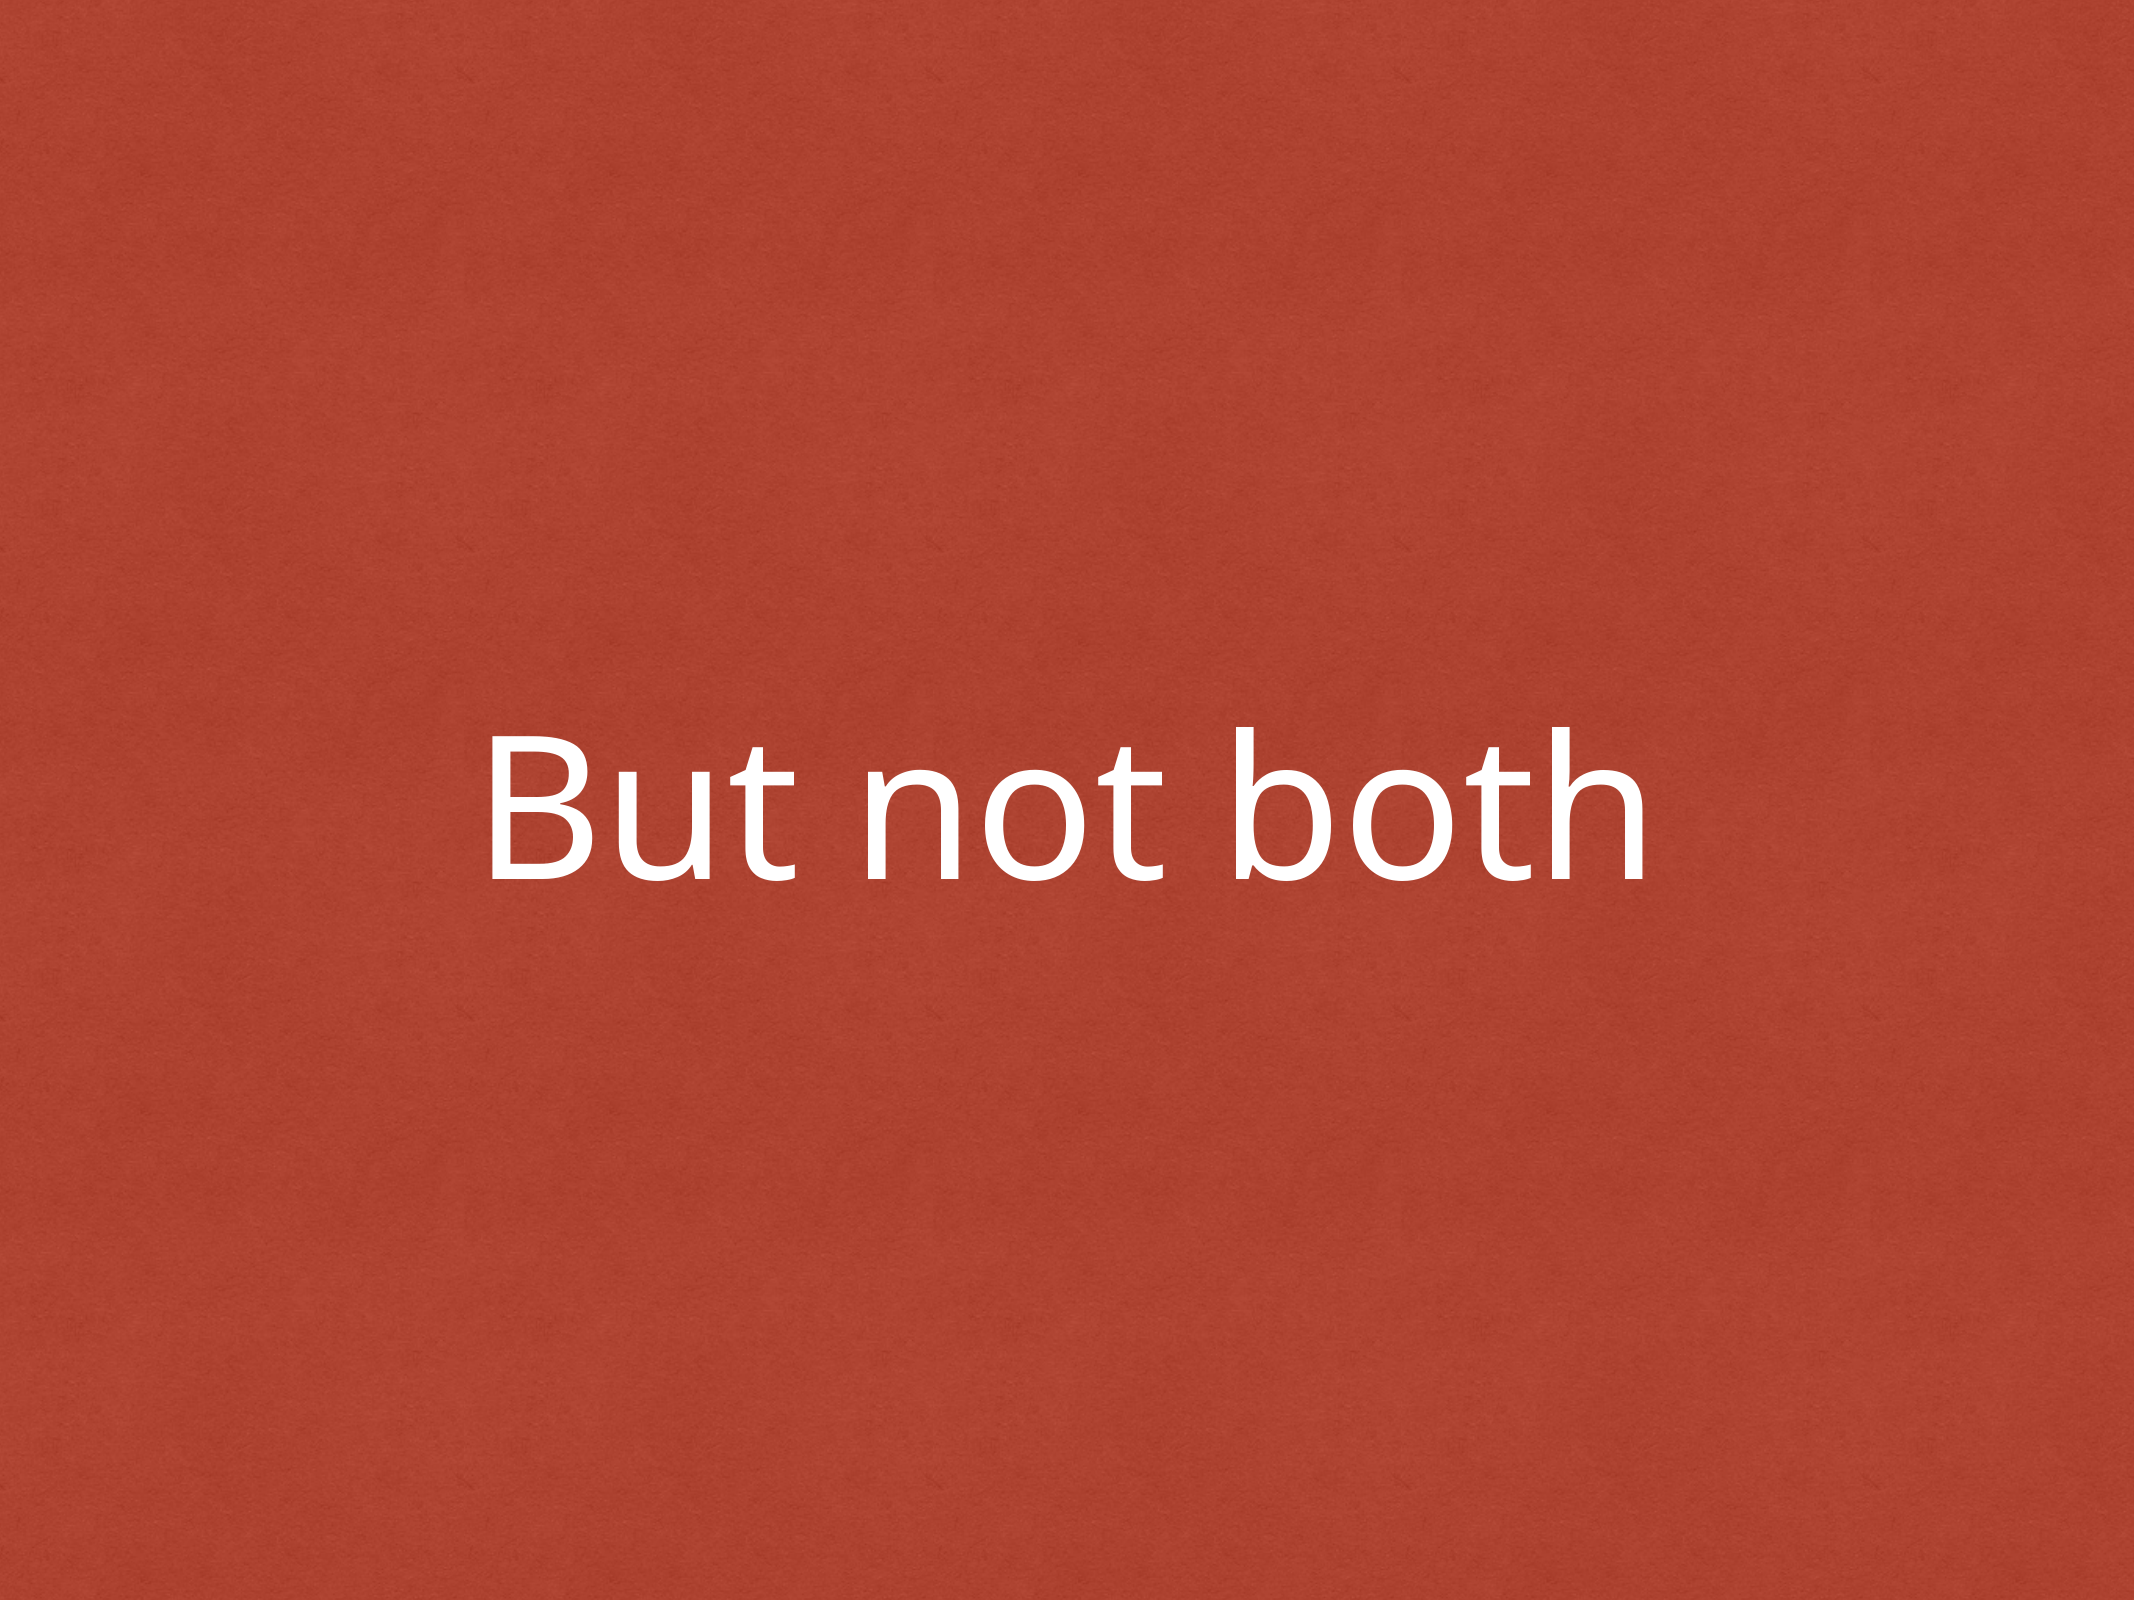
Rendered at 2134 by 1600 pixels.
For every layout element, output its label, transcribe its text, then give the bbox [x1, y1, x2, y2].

text_box [0, 0, 2134, 1600]
text_box But not both [465, 671, 1669, 929]
